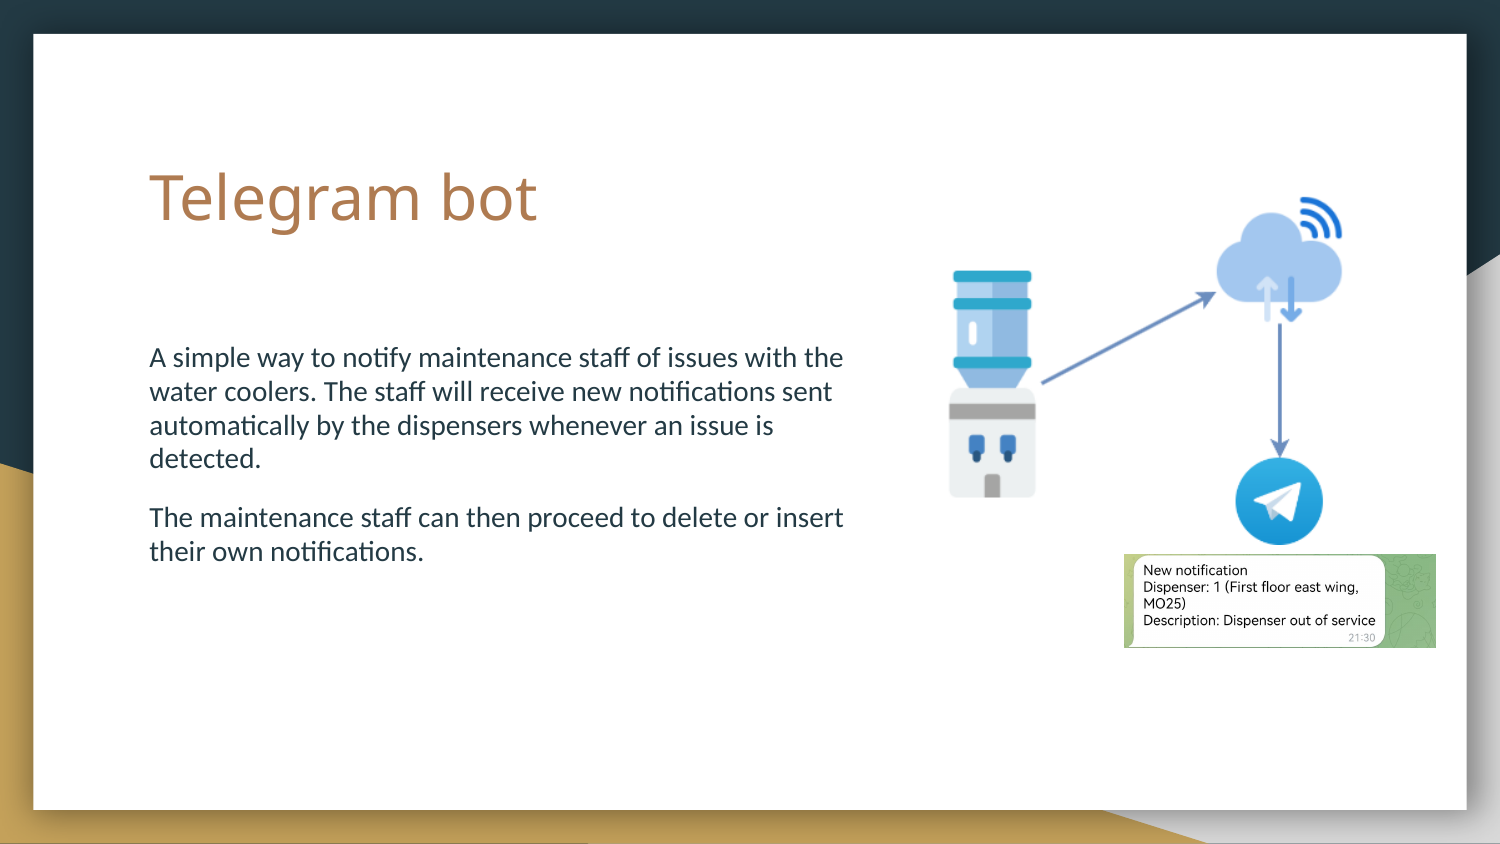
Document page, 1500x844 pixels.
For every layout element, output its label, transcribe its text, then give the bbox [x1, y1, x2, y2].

title Telegram bot [134, 138, 845, 296]
list A simple way to notify maintenance staff of issues with the water coolers. The staff will receive new notifications sent automatically by the dispensers whenever an issue is detected. The maintenance staff can then proceed to delete or insert their own notifications. [134, 326, 865, 729]
picture [1123, 554, 1436, 648]
picture [879, 195, 1344, 546]
